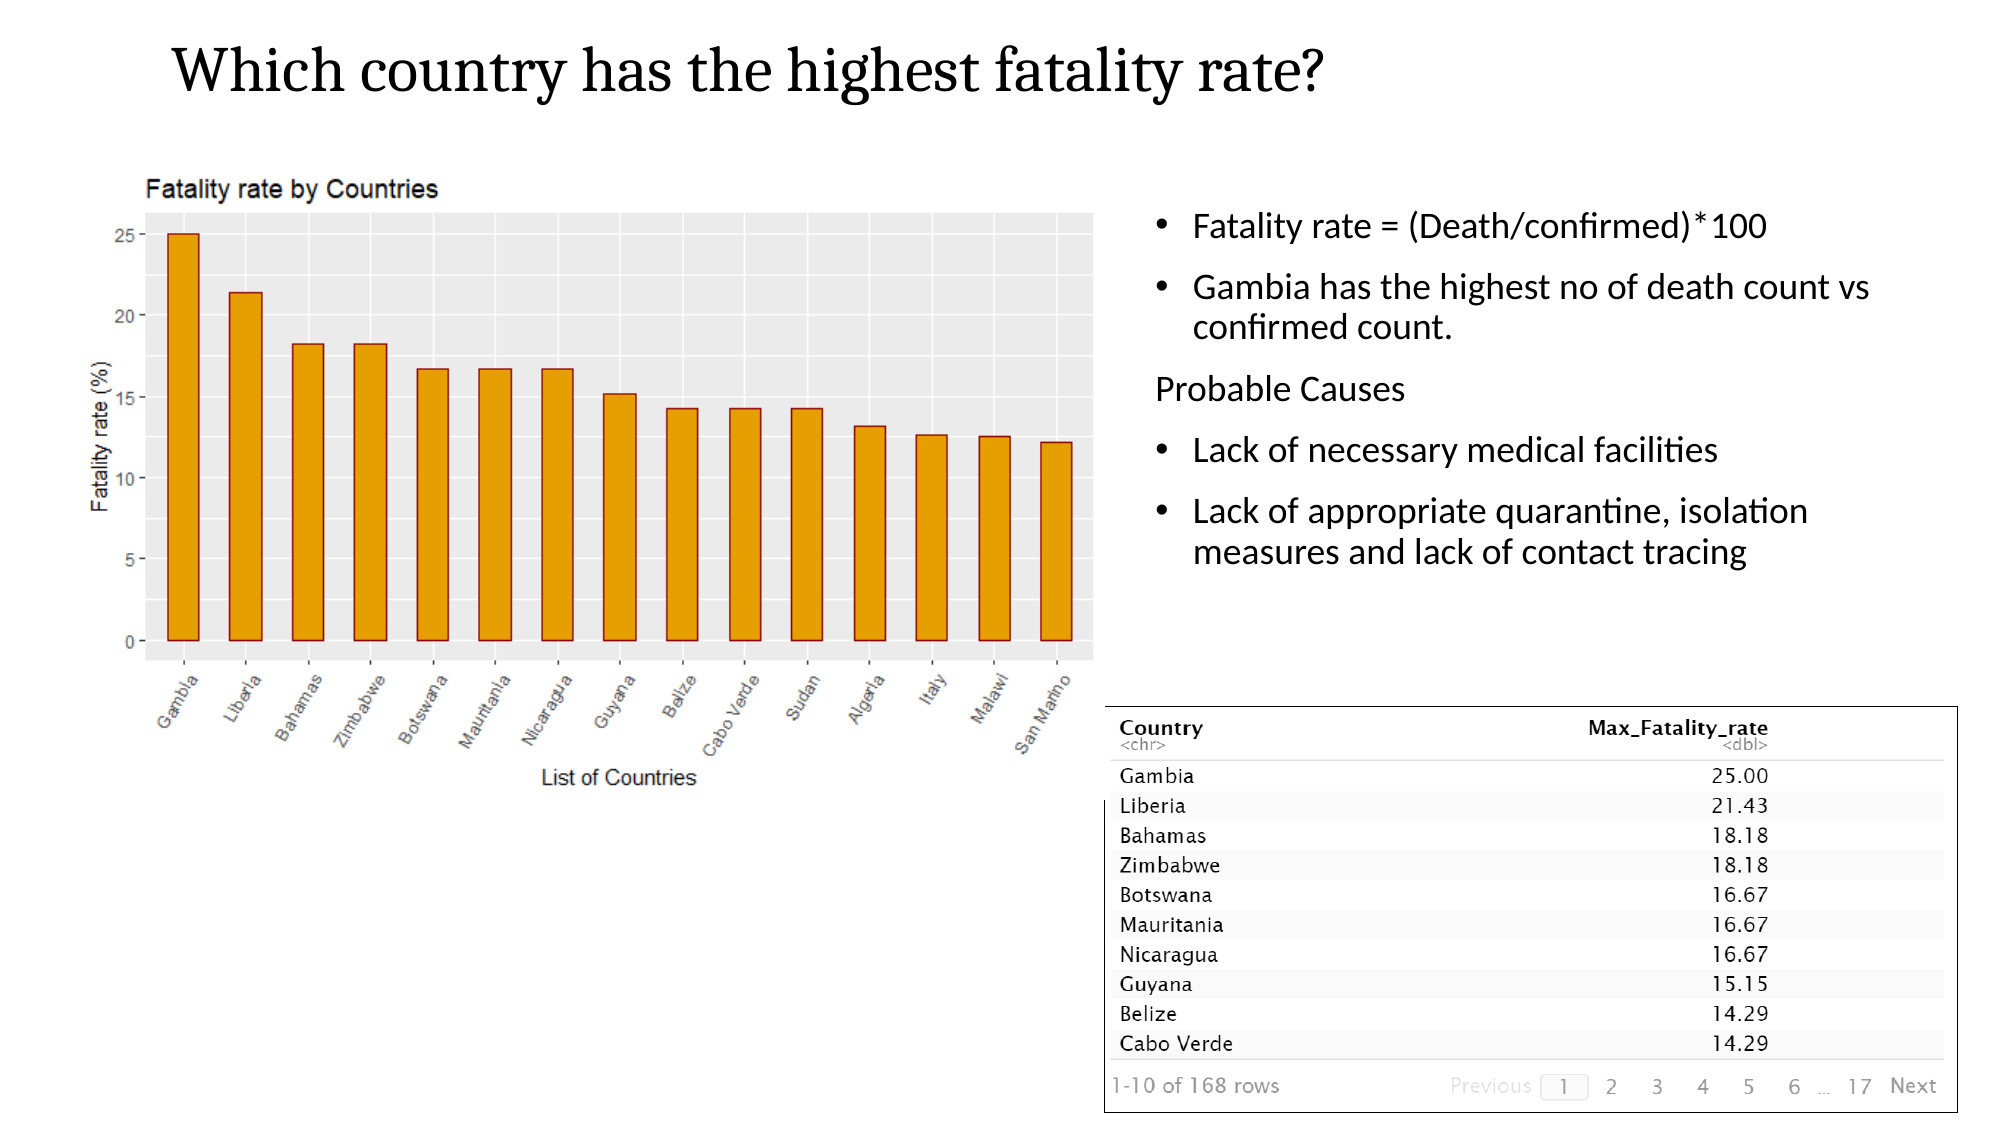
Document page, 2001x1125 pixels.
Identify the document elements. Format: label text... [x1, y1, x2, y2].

list Fatality rate = (Death/confirmed)*100 Gambia has the highest no of death count vs confirmed count. Probable Causes Lack of necessary medical facilities Lack of appropriate quarantine, isolation measures and lack of contact tracing [1140, 198, 1922, 674]
picture [78, 166, 1958, 1113]
title Which country has the highest fatality rate? [156, 24, 1370, 118]
